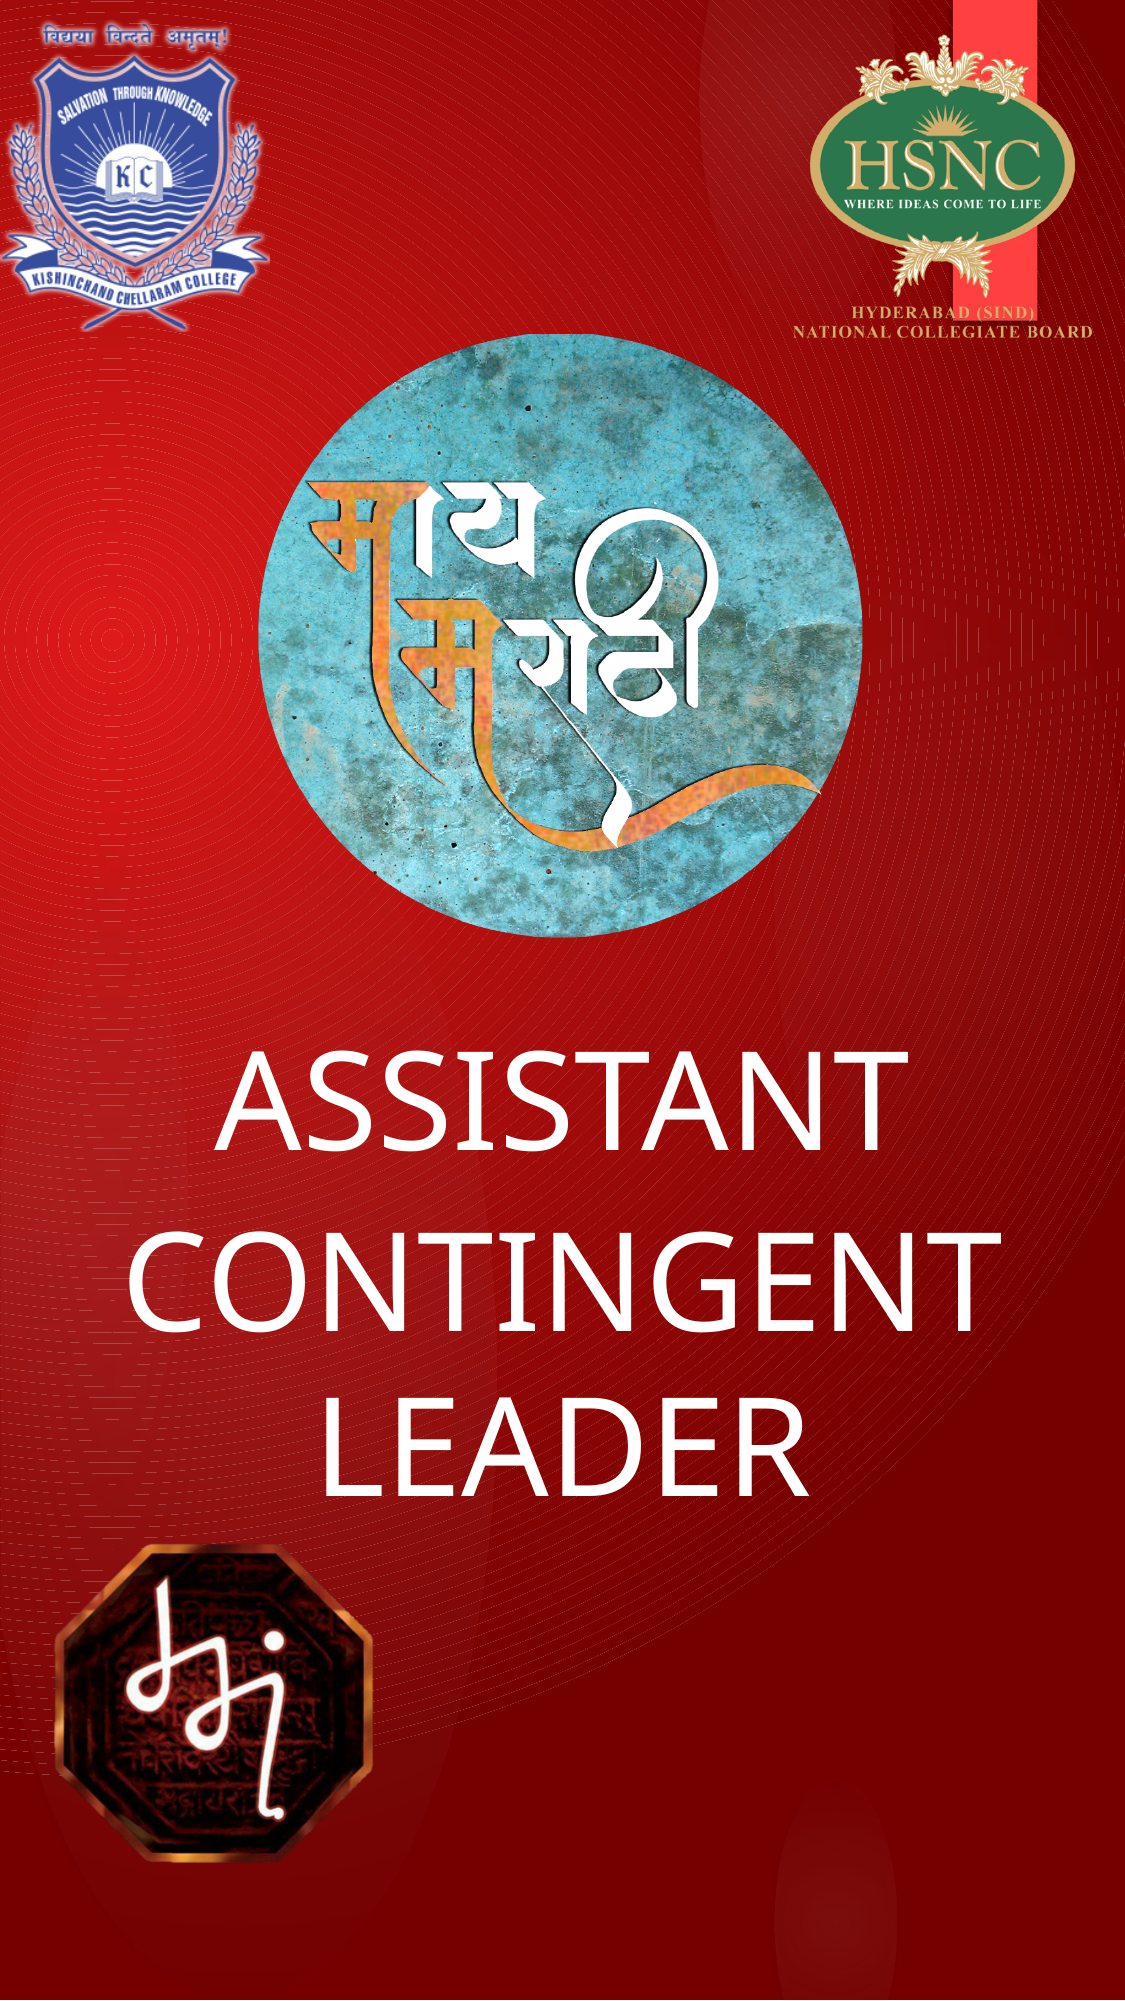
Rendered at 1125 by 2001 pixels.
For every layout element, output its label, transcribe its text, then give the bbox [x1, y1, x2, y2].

picture [0, 1479, 398, 1906]
subtitle ASSISTANT CONTINGENT LEADER [0, 1005, 1125, 1257]
picture [0, 0, 1125, 965]
